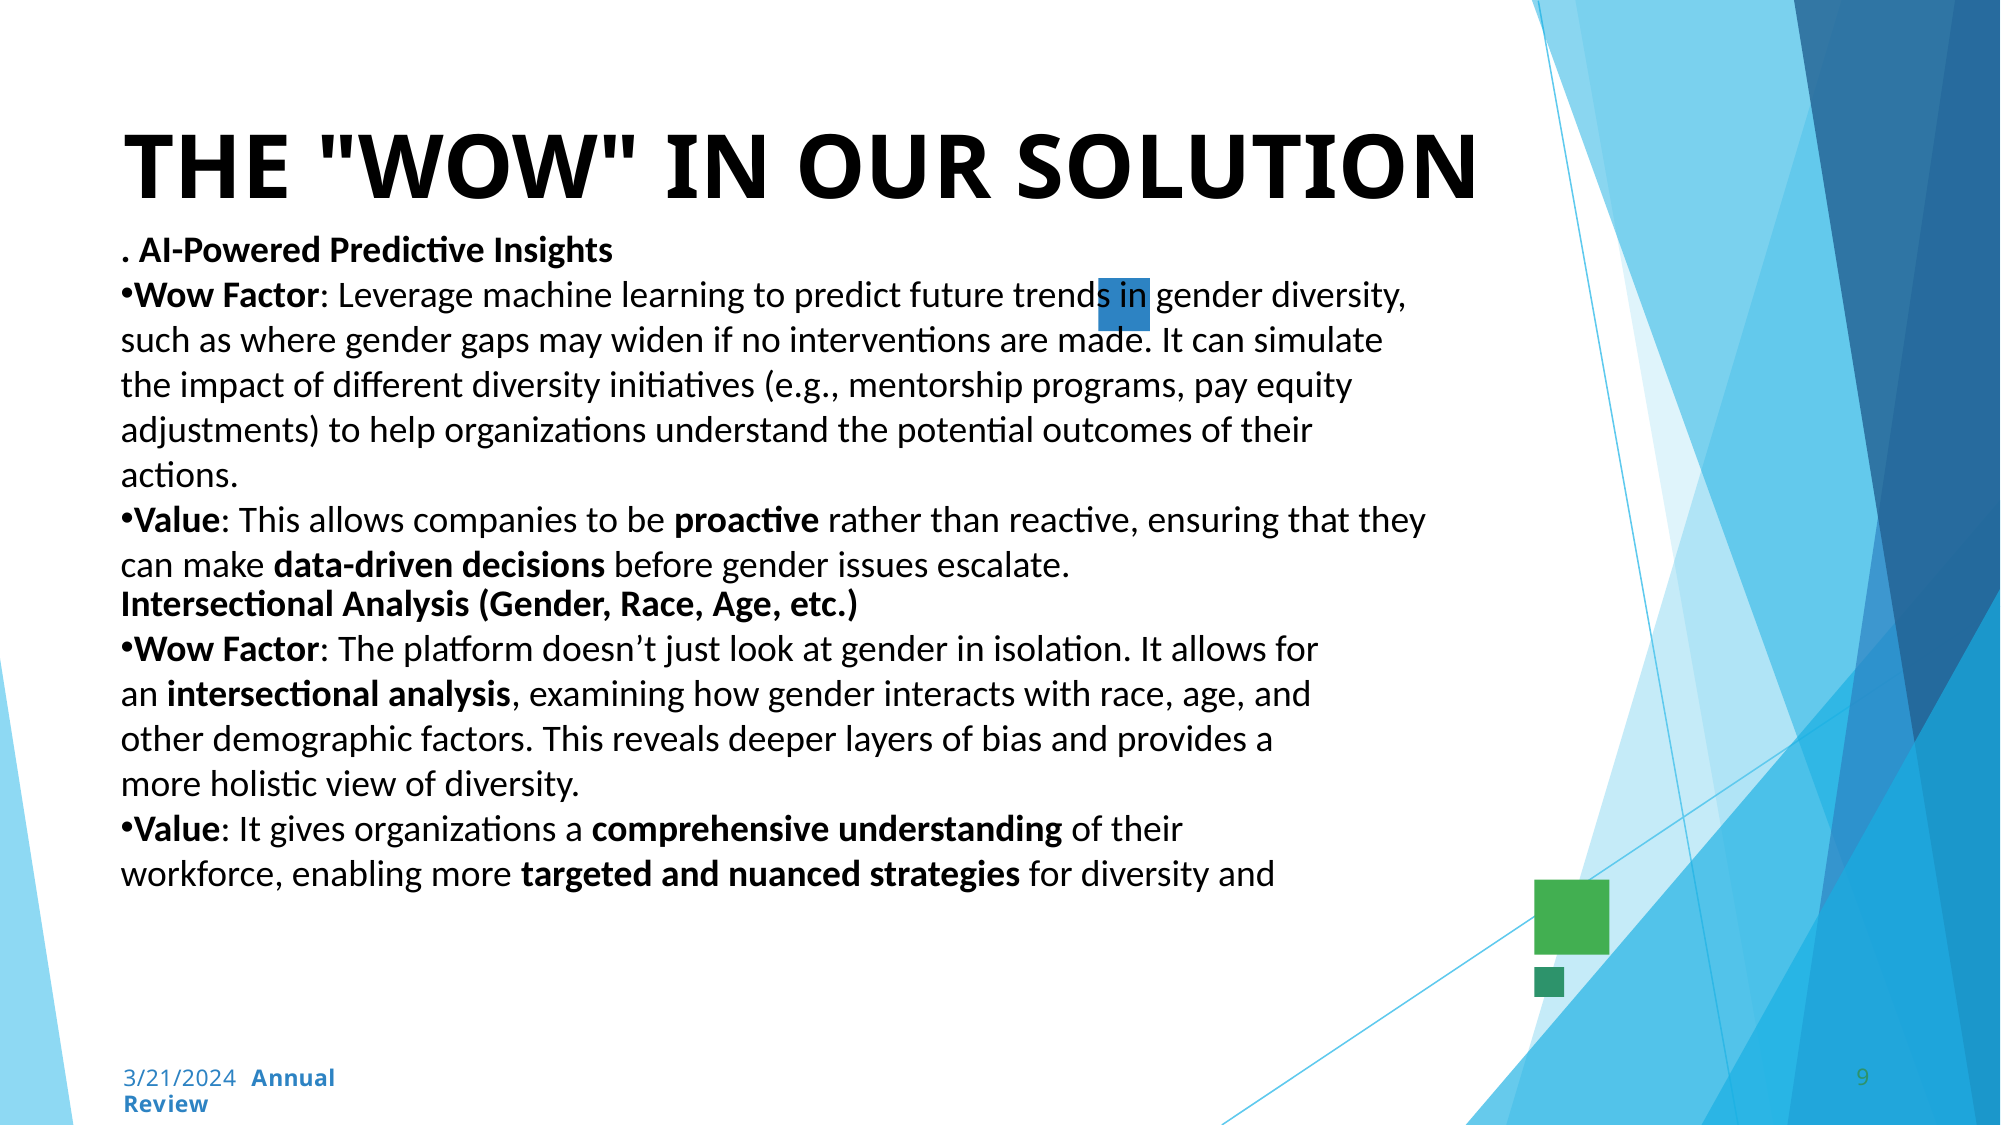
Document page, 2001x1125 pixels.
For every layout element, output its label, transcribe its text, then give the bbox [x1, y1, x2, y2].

text_box [1534, 967, 1565, 997]
text_box [1457, 386, 1850, 543]
text_box 9 [1849, 1061, 1888, 1095]
text_box [1534, 879, 1610, 955]
title THE "WOW" IN OUR SOLUTION [121, 107, 1513, 298]
text_box Intersectional Analysis (Gender, Race, Age, etc.) Wow Factor: The platform doesn’t just look at gender in isolation. It allows for an intersectional analysis, examining how gender interacts with race, age, and other demographic factors. This reveals deeper layers of bias and provides a more holistic view of diversity. Value: It gives organizations a comprehensive understanding of their workforce, enabling more targeted and nuanced strategies for diversity and [105, 571, 1360, 901]
text_box . AI-Powered Predictive Insights Wow Factor: Leverage machine learning to predict future trends in gender diversity, such as where gender gaps may widen if no interventions are made. It can simulate the impact of different diversity initiatives (e.g., mentorship programs, pay equity adjustments) to help organizations understand the potential outcomes of their actions. Value: This allows companies to be proactive rather than reactive, ensuring that they can make data-driven decisions before gender issues escalate. [105, 217, 1457, 593]
text_box 3/21/2024 Annual Review [123, 1063, 415, 1118]
